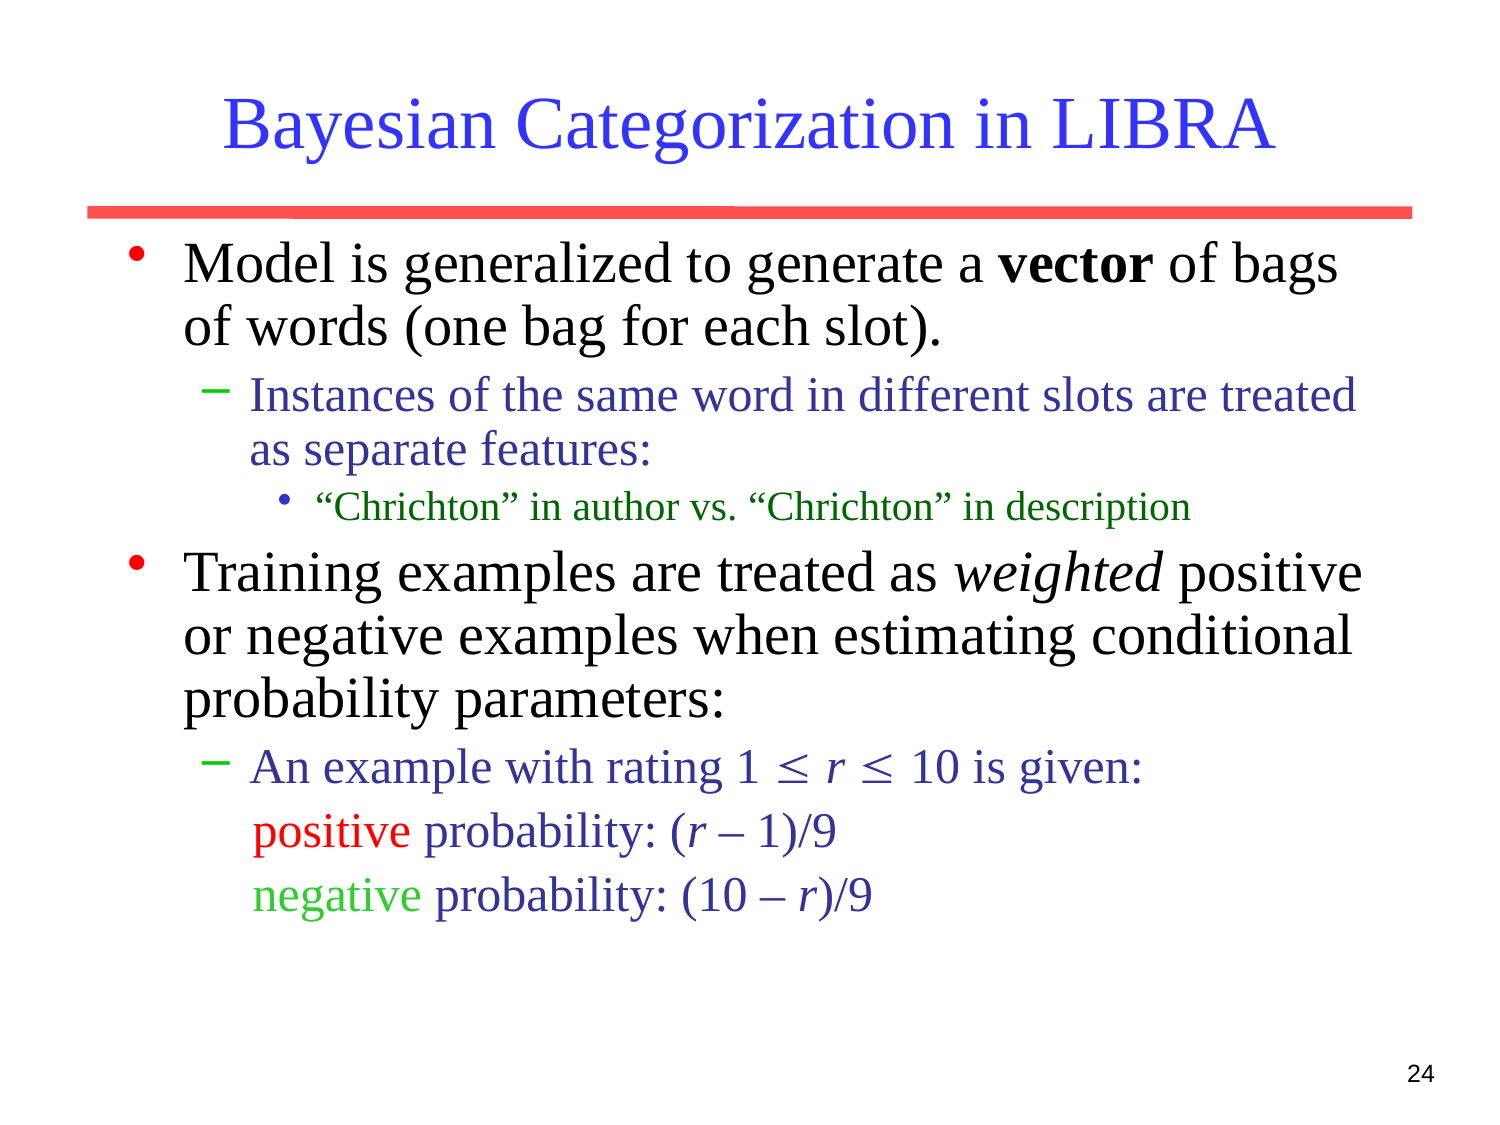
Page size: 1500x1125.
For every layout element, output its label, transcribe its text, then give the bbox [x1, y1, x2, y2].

title Bayesian Categorization in LIBRA [112, 37, 1388, 200]
slide_number 24 [1137, 1049, 1451, 1125]
list Model is generalized to generate a vector of bags of words (one bag for each slot). Instances of the same word in different slots are treated as separate features: “Chrichton” in author vs. “Chrichton” in description Training examples are treated as weighted positive or negative examples when estimating conditional probability parameters: An example with rating 1  r  10 is given: positive probability: (r – 1)/9 negative probability: (10 – r)/9 [112, 224, 1388, 994]
